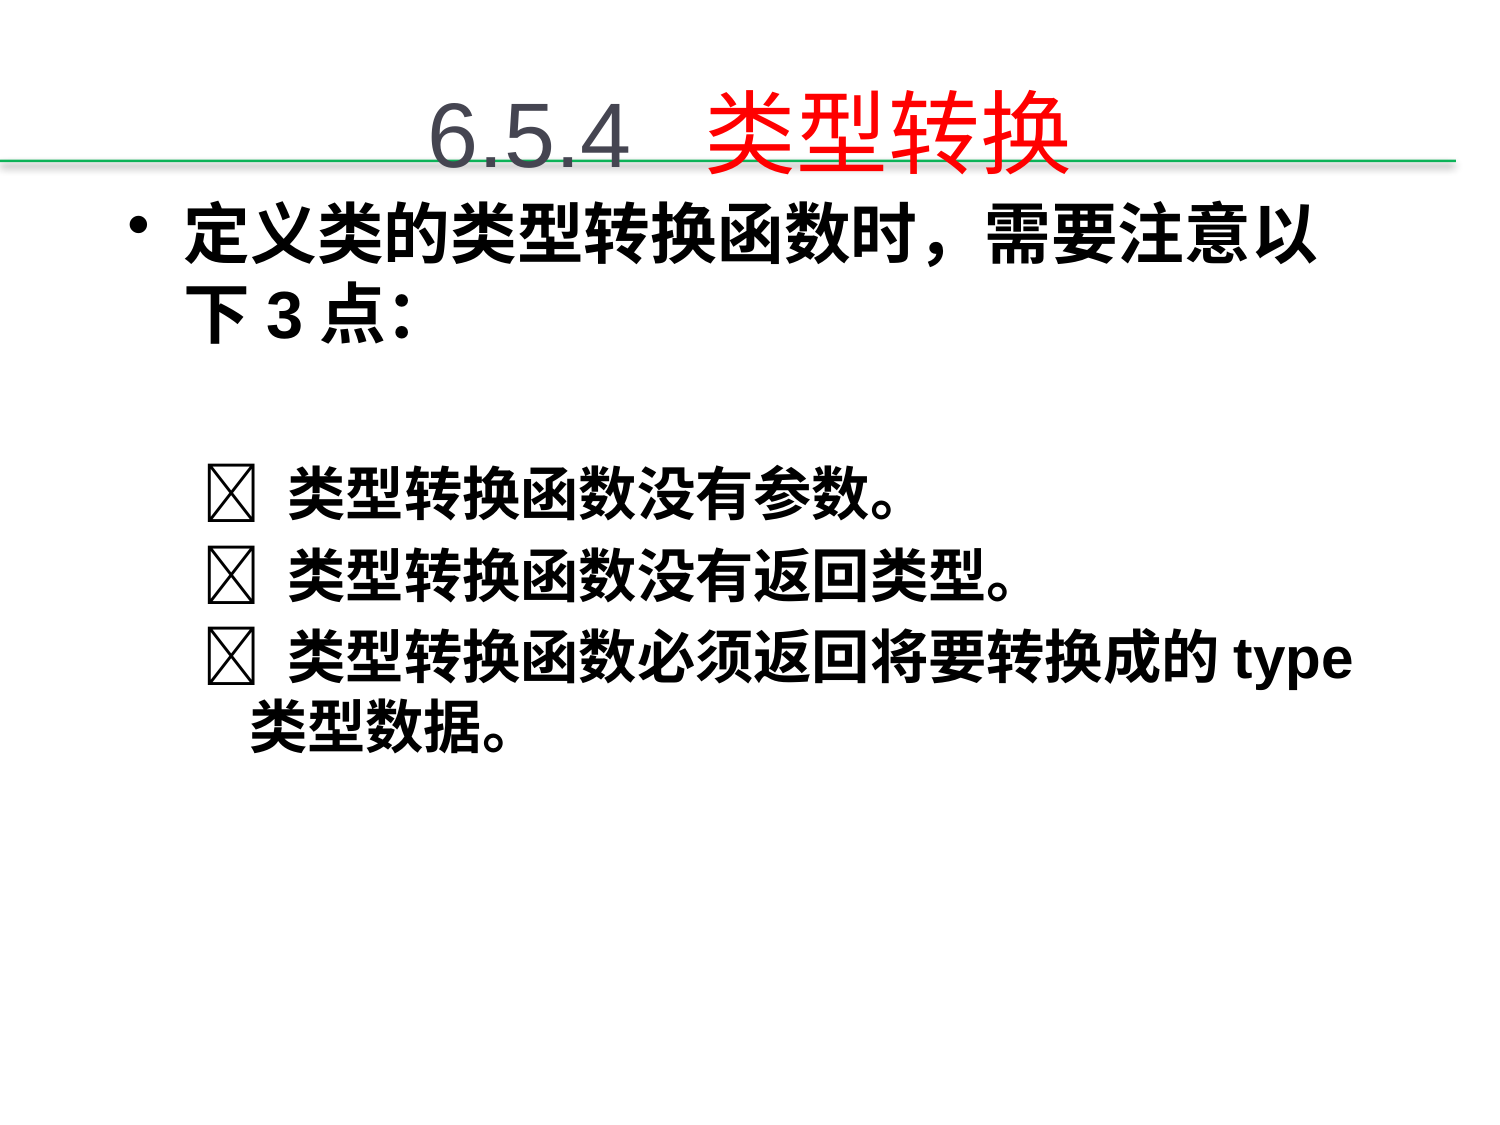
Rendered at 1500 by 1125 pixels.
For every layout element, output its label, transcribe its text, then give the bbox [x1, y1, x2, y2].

title 6.5.4 类型转换 [112, 54, 1388, 208]
list 定义类的类型转换函数时，需要注意以下3点：  类型转换函数没有参数。  类型转换函数没有返回类型。  类型转换函数必须返回将要转换成的type类型数据。 [112, 208, 1388, 1085]
